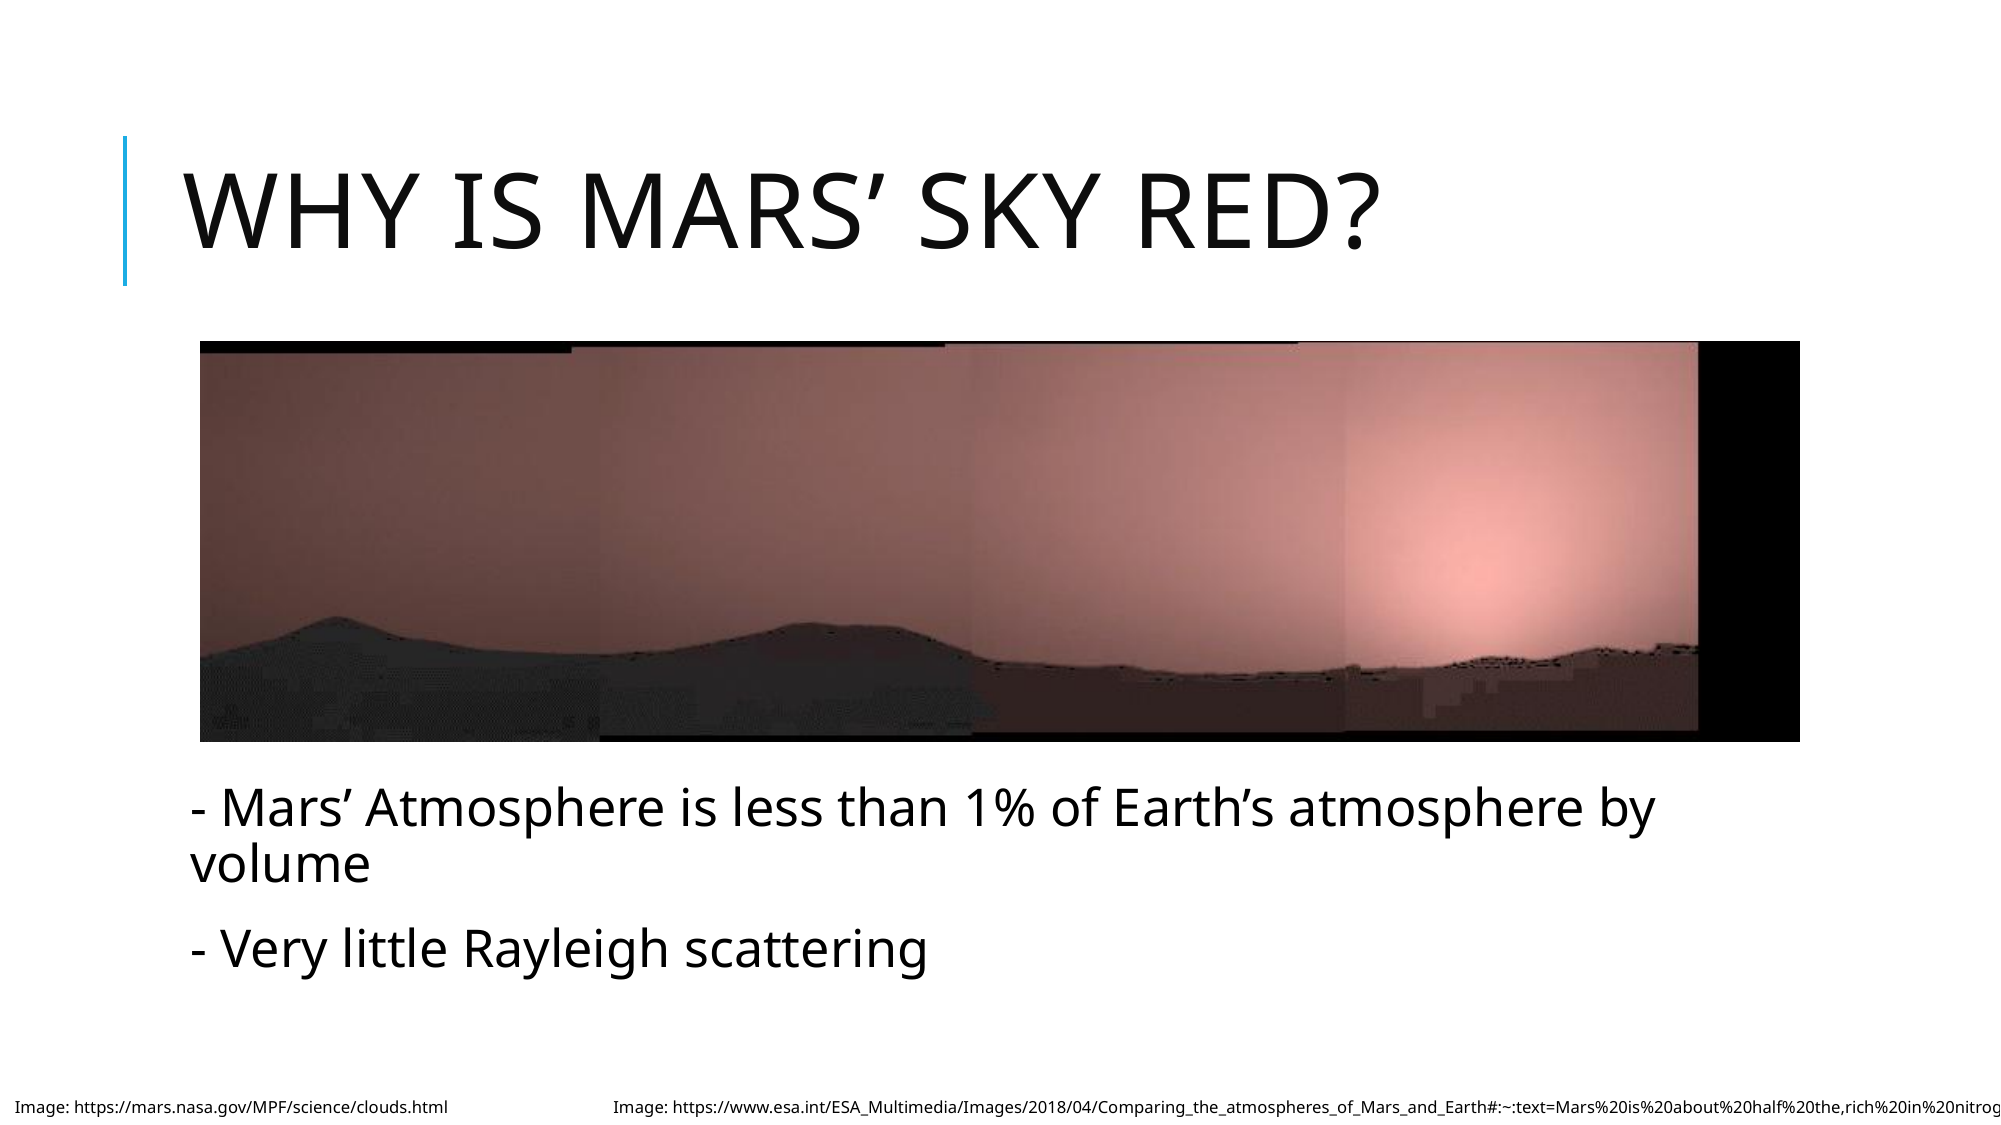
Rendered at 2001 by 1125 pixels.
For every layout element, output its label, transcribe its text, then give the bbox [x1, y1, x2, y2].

text_box Image: https://www.esa.int/ESA_Multimedia/Images/2018/04/Comparing_the_atmospheres_of_Mars_and_Earth#:~:text=Mars%20is%20about%20half%20the,rich%20in%20nitrogen%20and%20oxygen. [598, 1089, 2000, 1125]
title Why is Mars’ Sky Red? [168, 96, 1763, 342]
text_box Image: https://mars.nasa.gov/MPF/science/clouds.html [0, 1089, 590, 1125]
picture [199, 341, 1801, 743]
list - Mars’ Atmosphere is less than 1% of Earth’s atmosphere by volume - Very little Rayleigh scattering [168, 375, 1763, 1035]
